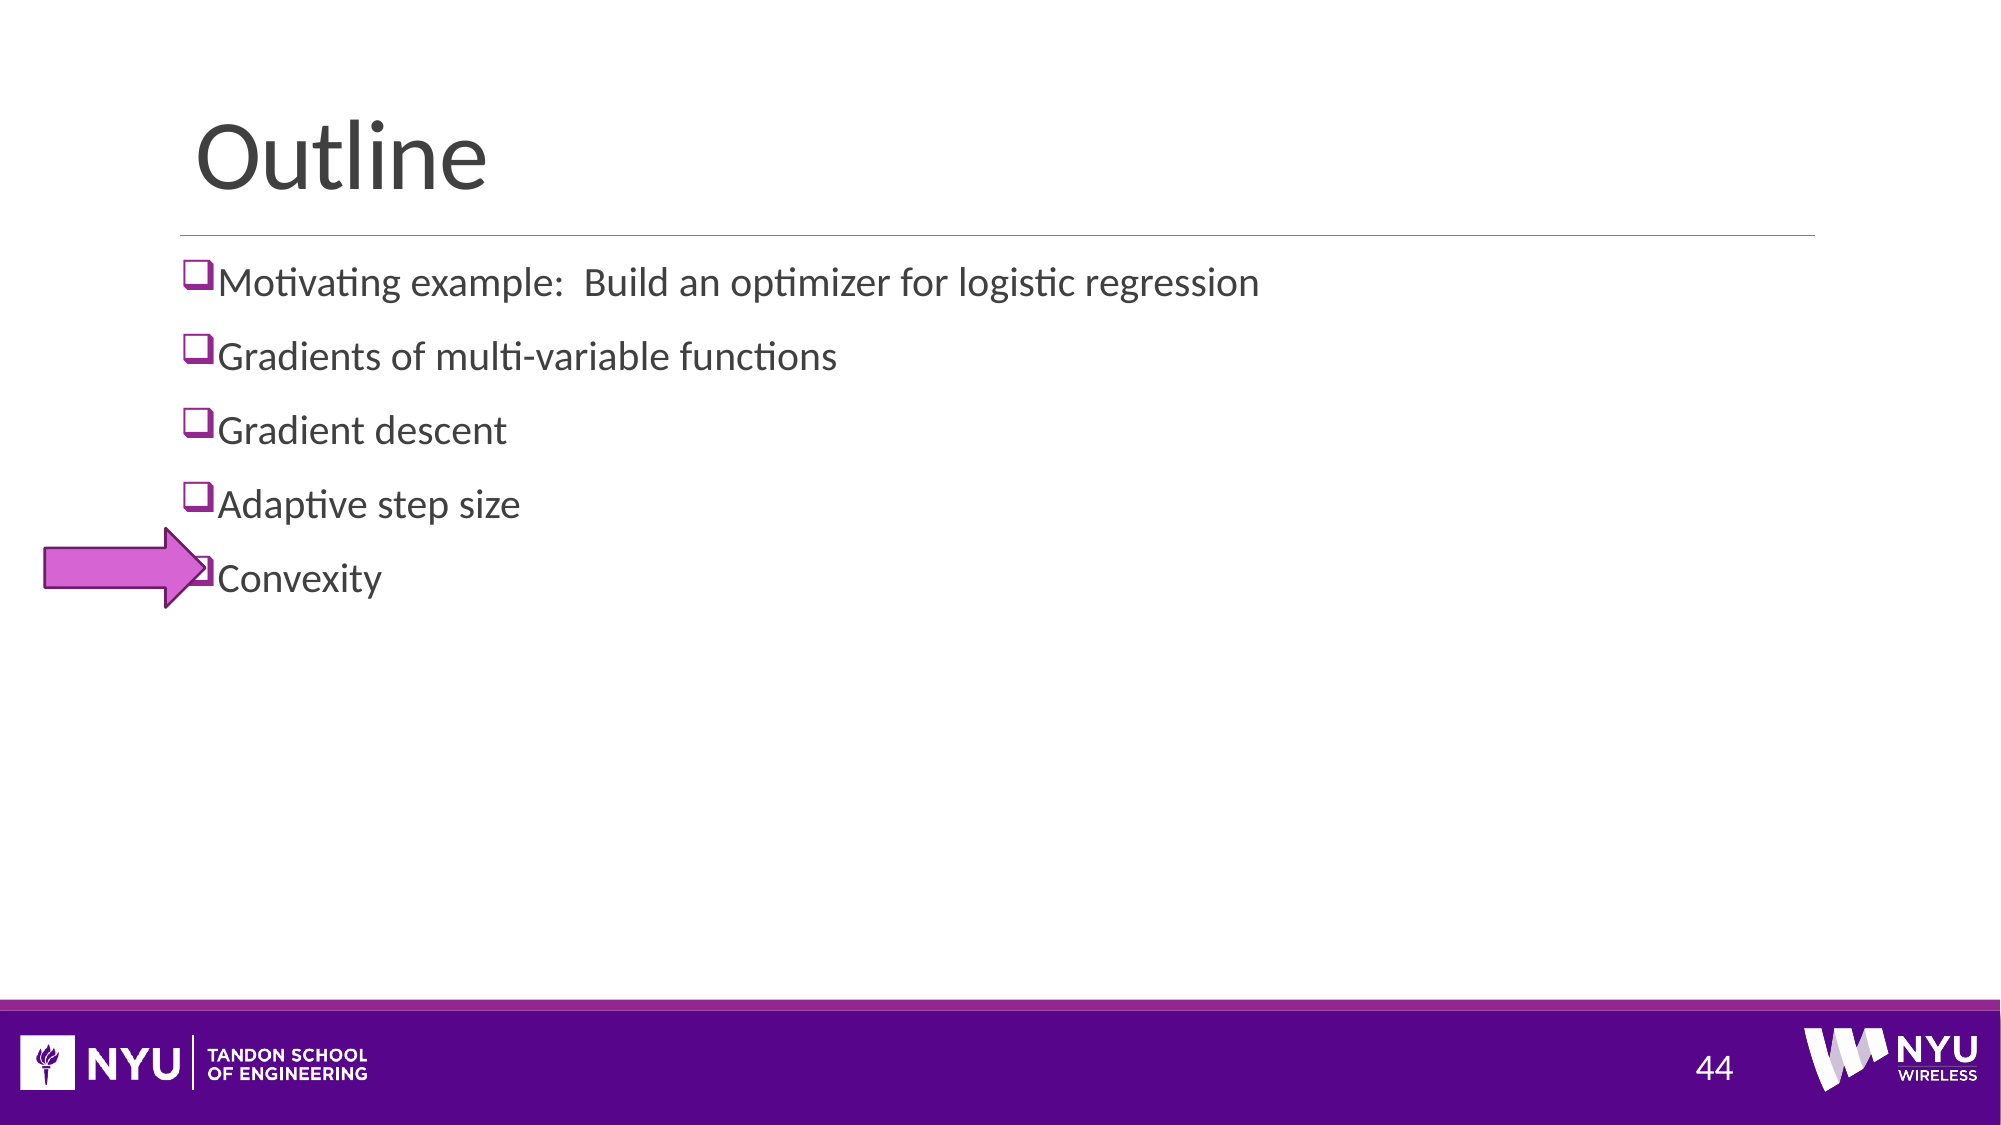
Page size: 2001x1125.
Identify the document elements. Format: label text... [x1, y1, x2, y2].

title Outline [180, 47, 1830, 218]
list Motivating example: Build an optimizer for logistic regression Gradients of multi-variable functions Gradient descent Adaptive step size Convexity [180, 252, 1830, 963]
slide_number 44 [1533, 1035, 1749, 1096]
text_box [43, 526, 207, 609]
